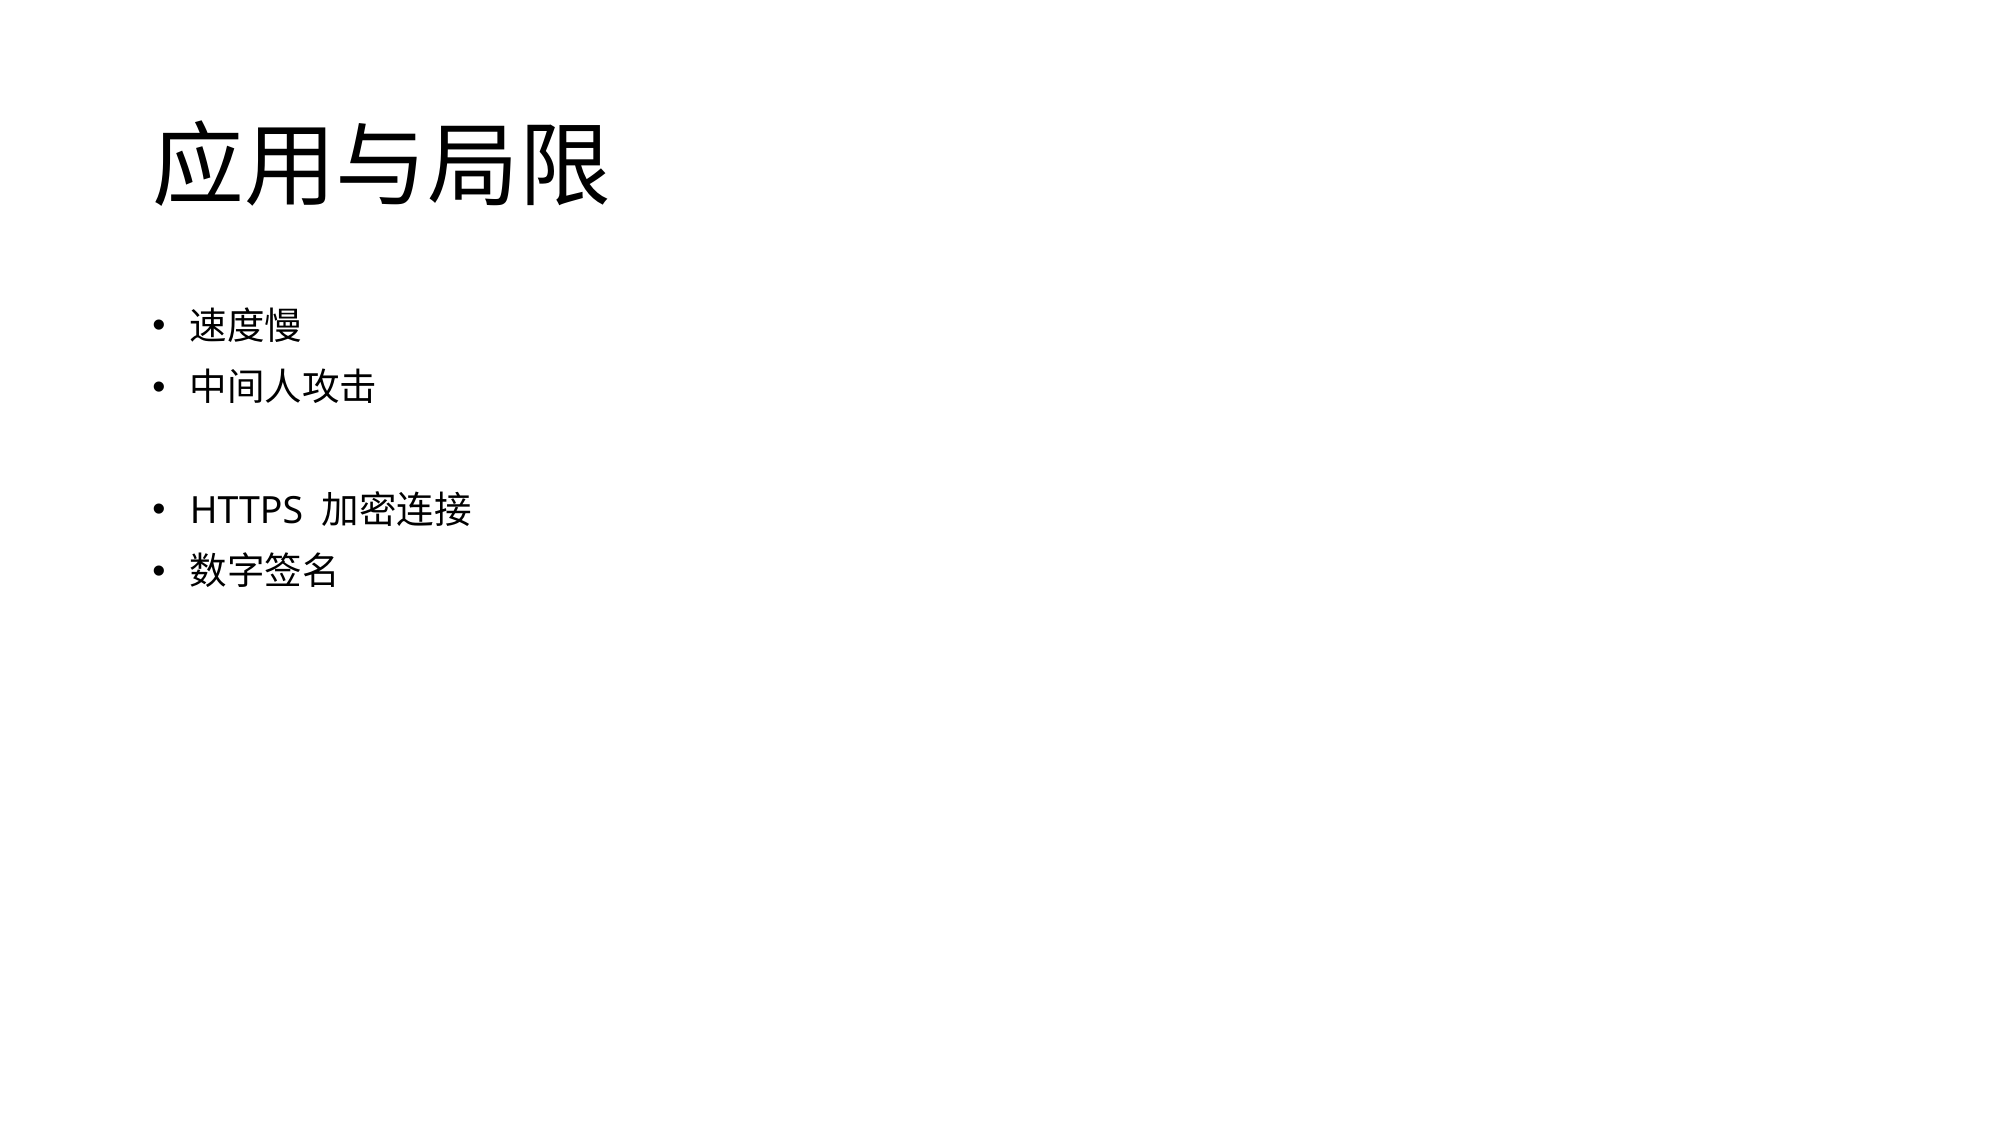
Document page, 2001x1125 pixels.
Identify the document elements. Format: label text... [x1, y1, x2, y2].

title 应用与局限 [137, 59, 1863, 278]
list 速度慢 中间人攻击 HTTPS 加密连接 数字签名 [137, 299, 1863, 1014]
